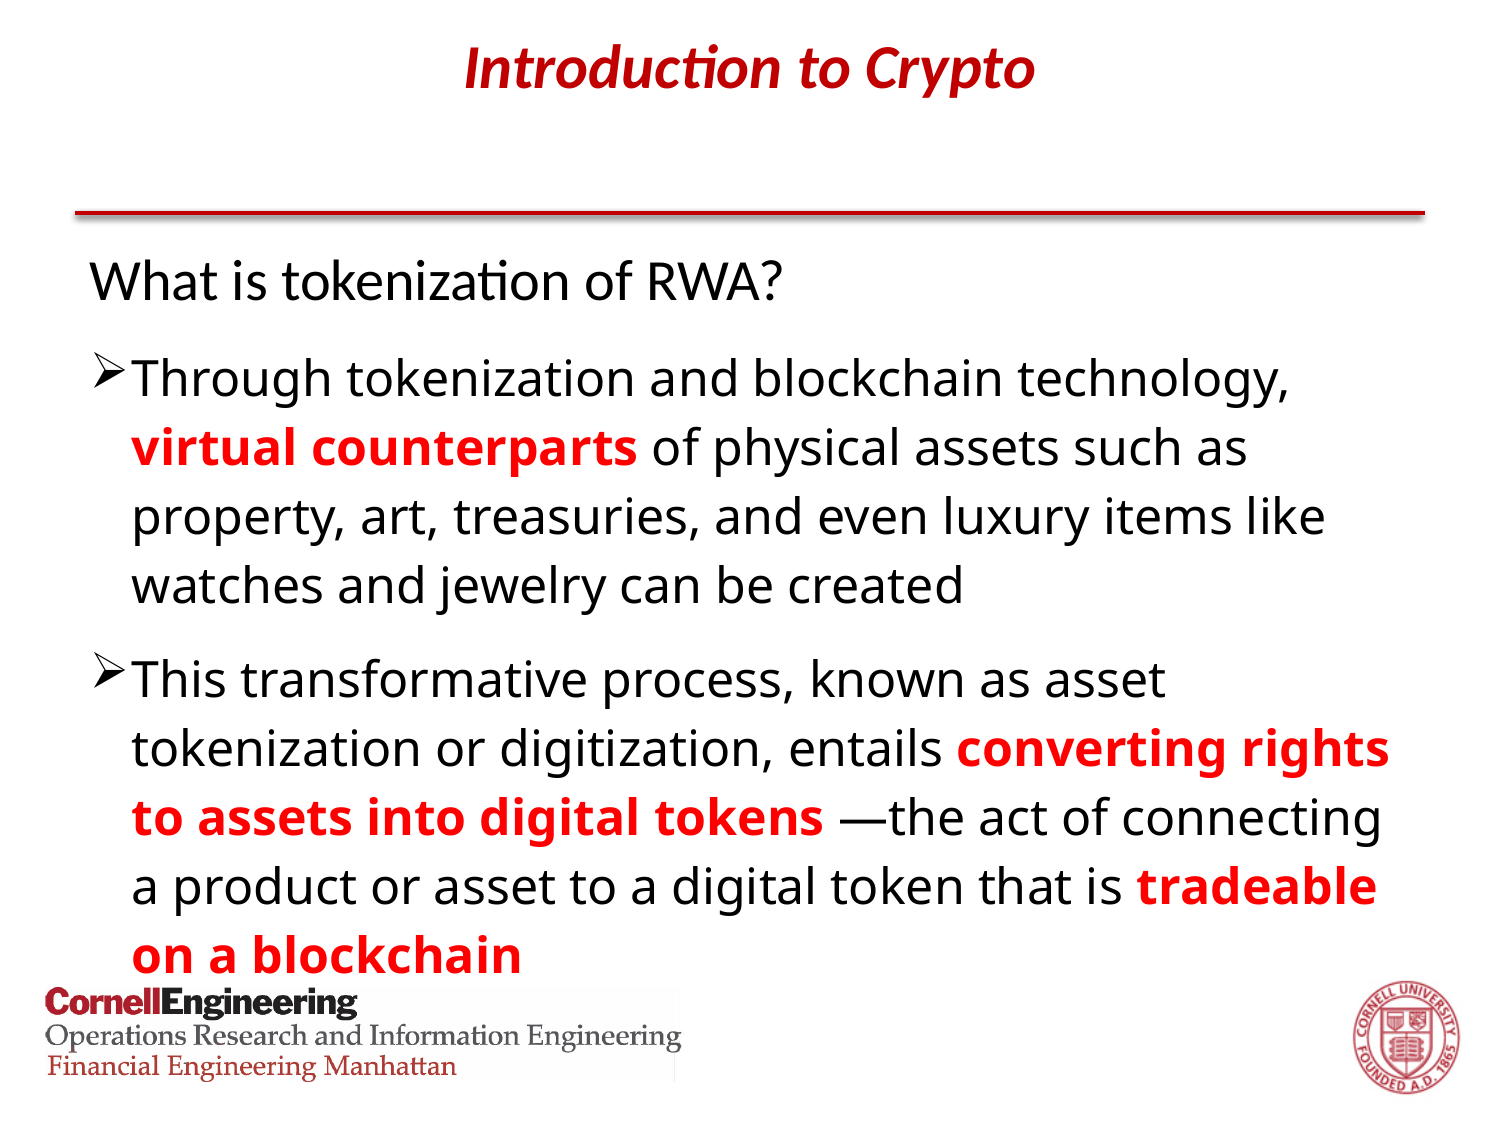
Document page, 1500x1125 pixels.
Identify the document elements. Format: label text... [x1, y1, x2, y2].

picture [45, 987, 828, 1082]
title Introduction to Crypto [75, 18, 1425, 207]
list What is tokenization of RWA? Through tokenization and blockchain technology, virtual counterparts of physical assets such as property, art, treasuries, and even luxury items like watches and jewelry can be created This transformative process, known as asset tokenization or digitization, entails converting rights to assets into digital tokens —the act of connecting a product or asset to a digital token that is tradeable on a blockchain [75, 234, 1425, 972]
picture [1320, 944, 1493, 1125]
